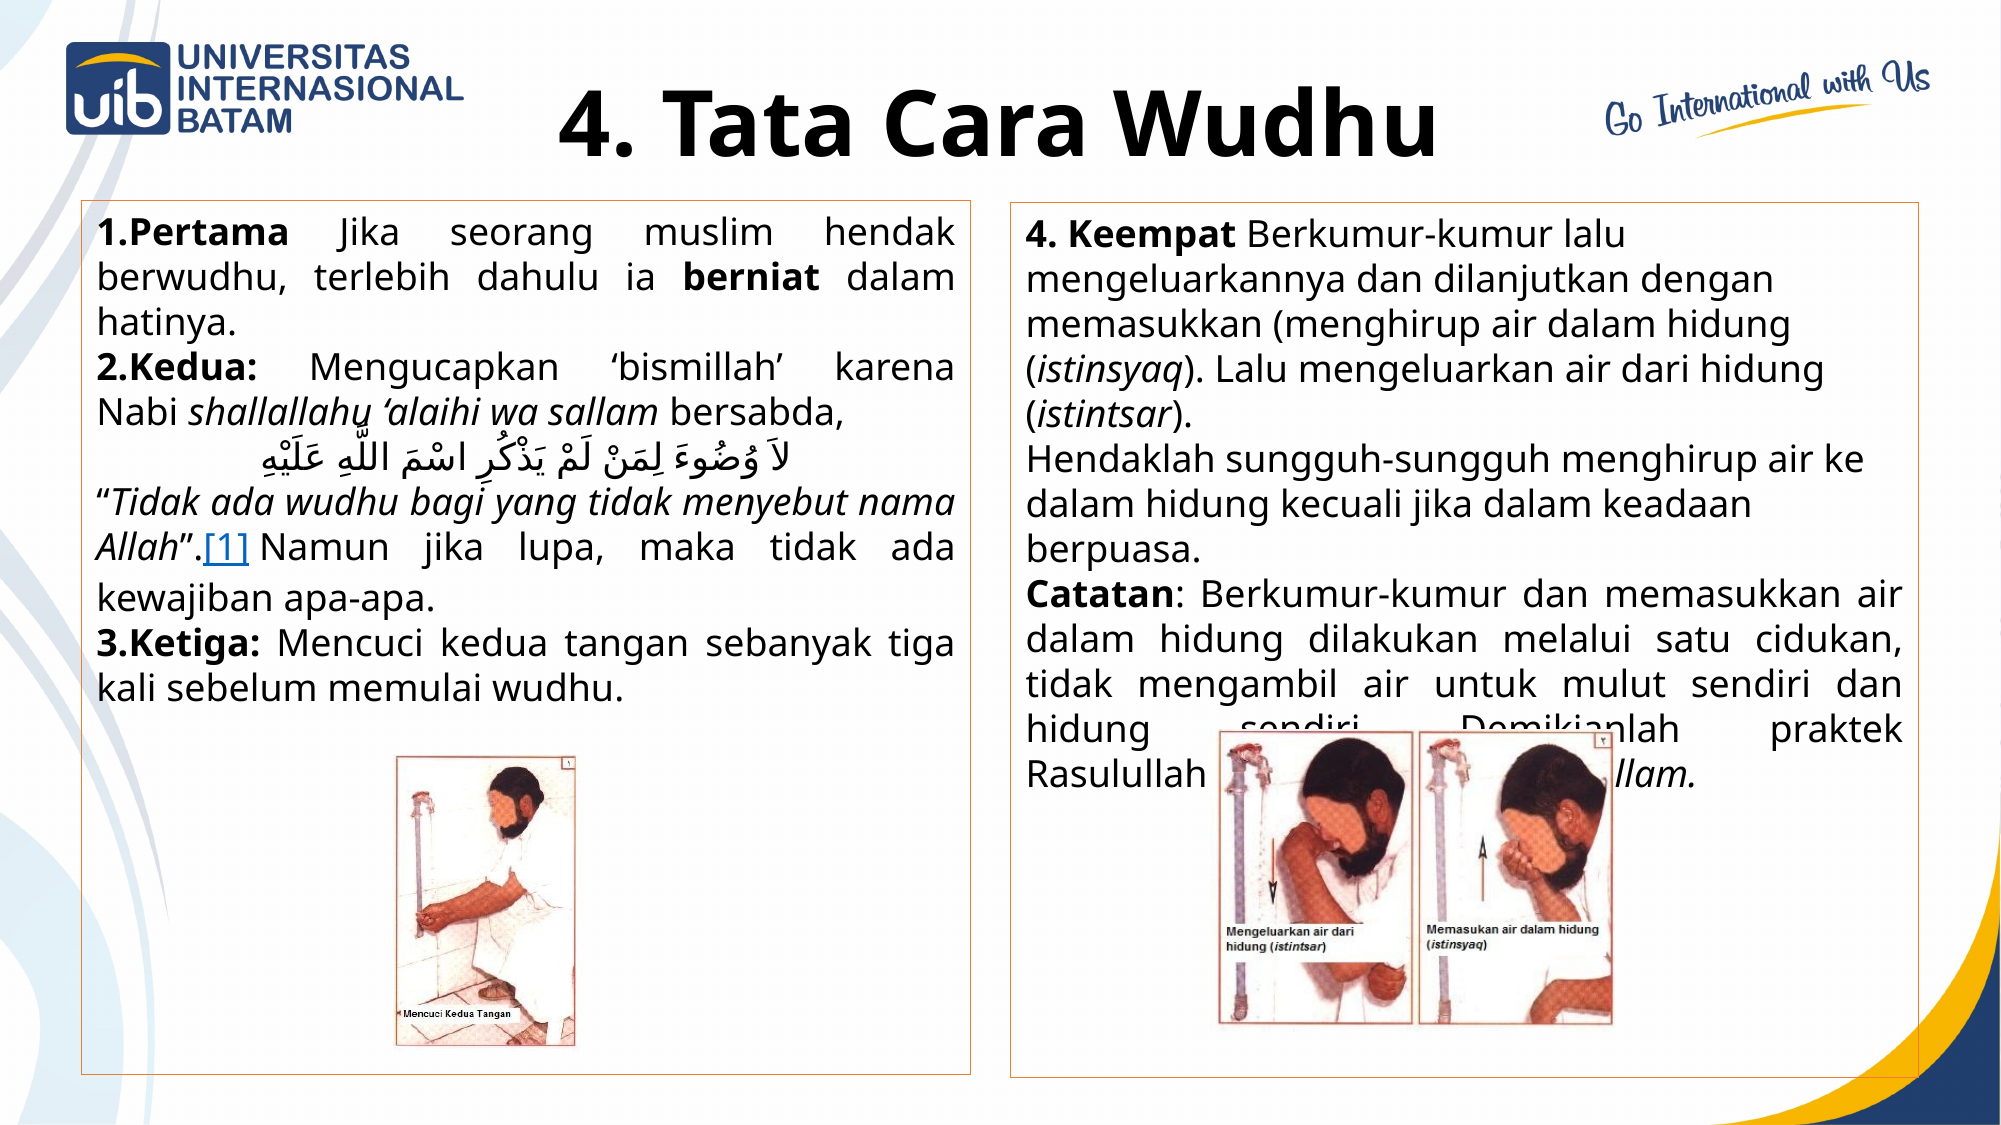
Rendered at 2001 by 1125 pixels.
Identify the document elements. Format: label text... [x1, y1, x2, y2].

list Pertama Jika seorang muslim hendak berwudhu, terlebih dahulu ia berniat dalam hatinya. Kedua: Mengucapkan ‘bismillah’ karena Nabi shallallahu ‘alaihi wa sallam bersabda, لاَ وُضُوءَ لِمَنْ لَمْ يَذْكُرِ اسْمَ اللَّهِ عَلَيْهِ “Tidak ada wudhu bagi yang tidak menyebut nama Allah”.[1] Namun jika lupa, maka tidak ada kewajiban apa-apa. Ketiga: Mencuci kedua tangan sebanyak tiga kali sebelum memulai wudhu. [81, 200, 971, 1075]
text_box 4. Keempat Berkumur-kumur lalu mengeluarkannya dan dilanjutkan dengan memasukkan (menghirup air dalam hidung (istinsyaq). Lalu mengeluarkan air dari hidung (istintsar). Hendaklah sungguh-sungguh menghirup air ke dalam hidung kecuali jika dalam keadaan berpuasa. Catatan: Berkumur-kumur dan memasukkan air dalam hidung dilakukan melalui satu cidukan, tidak mengambil air untuk mulut sendiri dan hidung sendiri. Demikianlah praktek Rasulullah shallallahu ‘alaihi wa sallam. [1010, 202, 1919, 1078]
picture [0, 0, 2001, 1125]
title 4. Tata Cara Wudhu [515, 35, 1485, 218]
